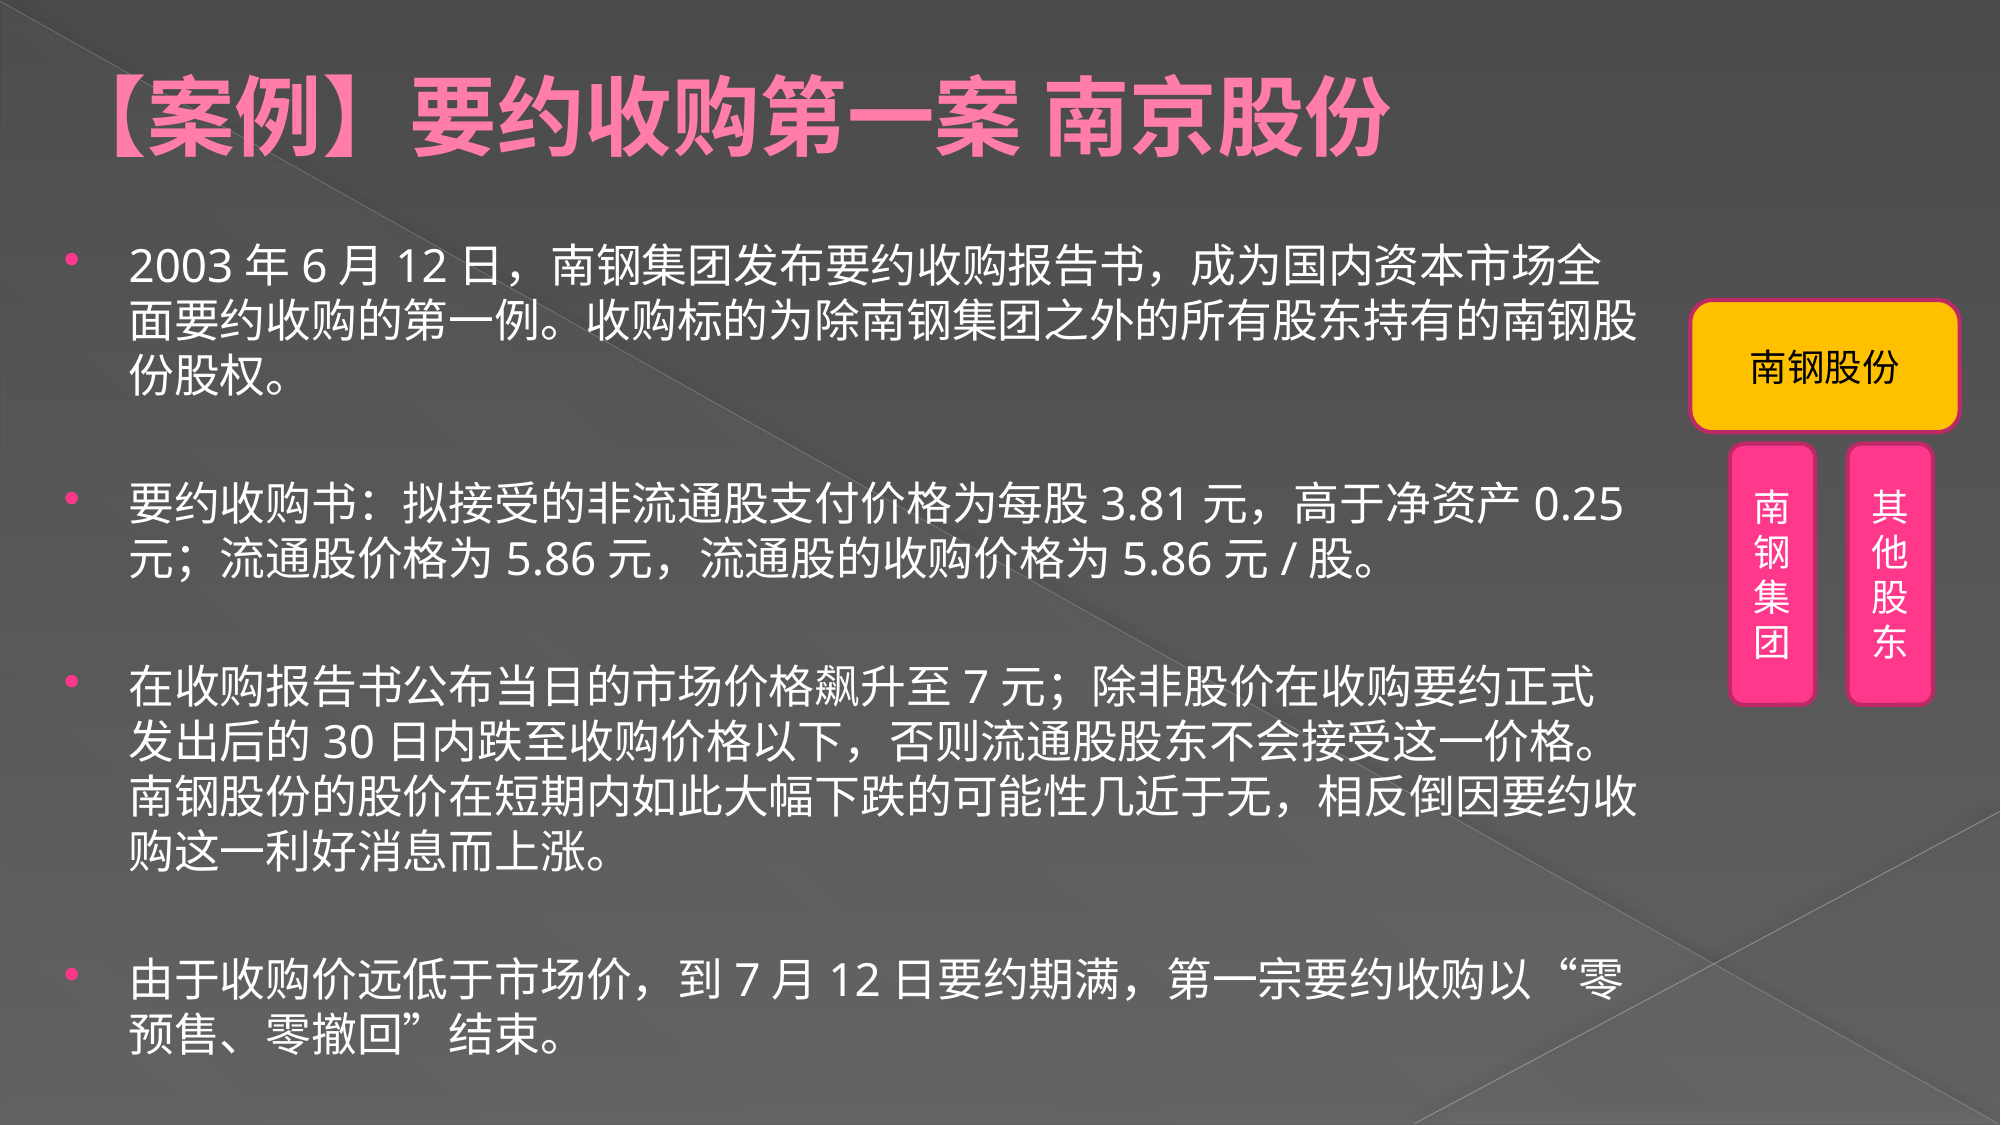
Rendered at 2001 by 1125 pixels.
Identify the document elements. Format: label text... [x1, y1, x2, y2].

text_box 南钢股份 [1688, 297, 1962, 435]
text_box 其他股东 [1845, 441, 1936, 707]
title 【案例】要约收购第一案 南京股份 [0, 0, 1766, 230]
list 2003年6月12日，南钢集团发布要约收购报告书，成为国内资本市场全面要约收购的第一例。收购标的为除南钢集团之外的所有股东持有的南钢股份股权。 要约收购书：拟接受的非流通股支付价格为每股3.81元，高于净资产0.25元；流通股价格为5.86元，流通股的收购价格为5.86元/股。 在收购报告书公布当日的市场价格飙升至7元；除非股价在收购要约正式发出后的30日内跌至收购价格以下，否则流通股股东不会接受这一价格。南钢股份的股价在短期内如此大幅下跌的可能性几近于无，相反倒因要约收购这一利好消息而上涨。 由于收购价远低于市场价，到7月12日要约期满，第一宗要约收购以“零预售、零撤回”结束。 [40, 229, 1655, 1081]
text_box 南钢集团 [1727, 441, 1818, 707]
